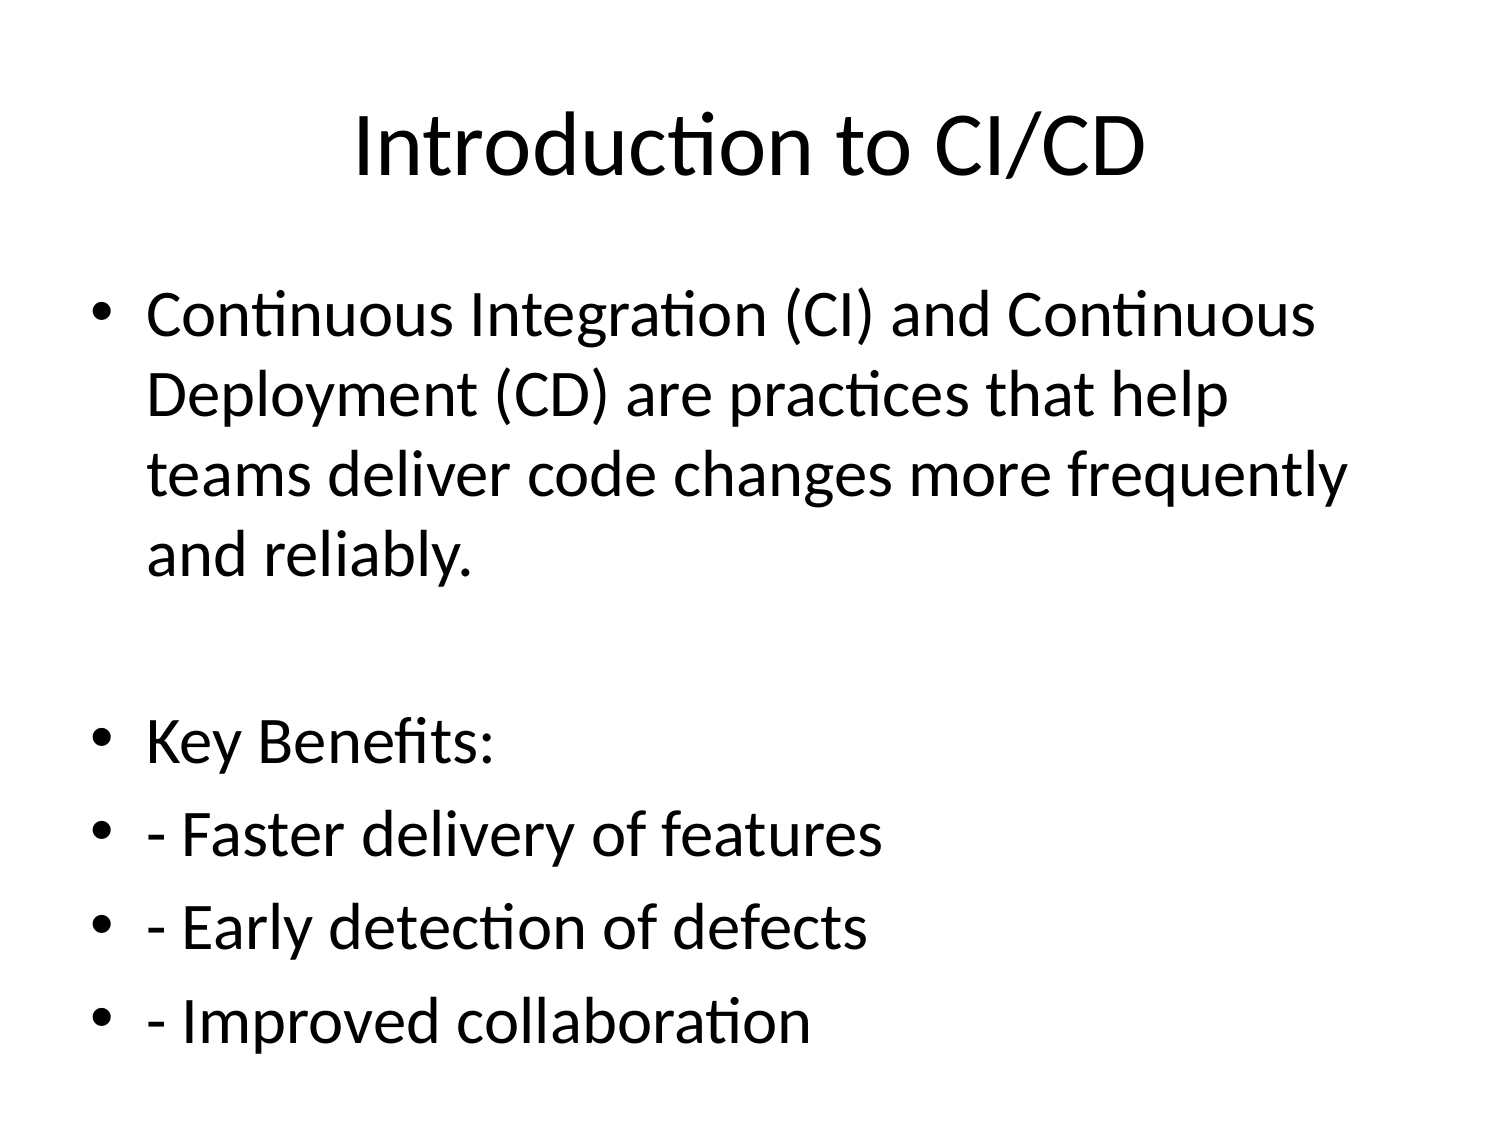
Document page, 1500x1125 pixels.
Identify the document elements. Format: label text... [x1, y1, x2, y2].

title Introduction to CI/CD [75, 45, 1425, 233]
list Continuous Integration (CI) and Continuous Deployment (CD) are practices that help teams deliver code changes more frequently and reliably. Key Benefits: - Faster delivery of features - Early detection of defects - Improved collaboration [75, 262, 1425, 1005]
